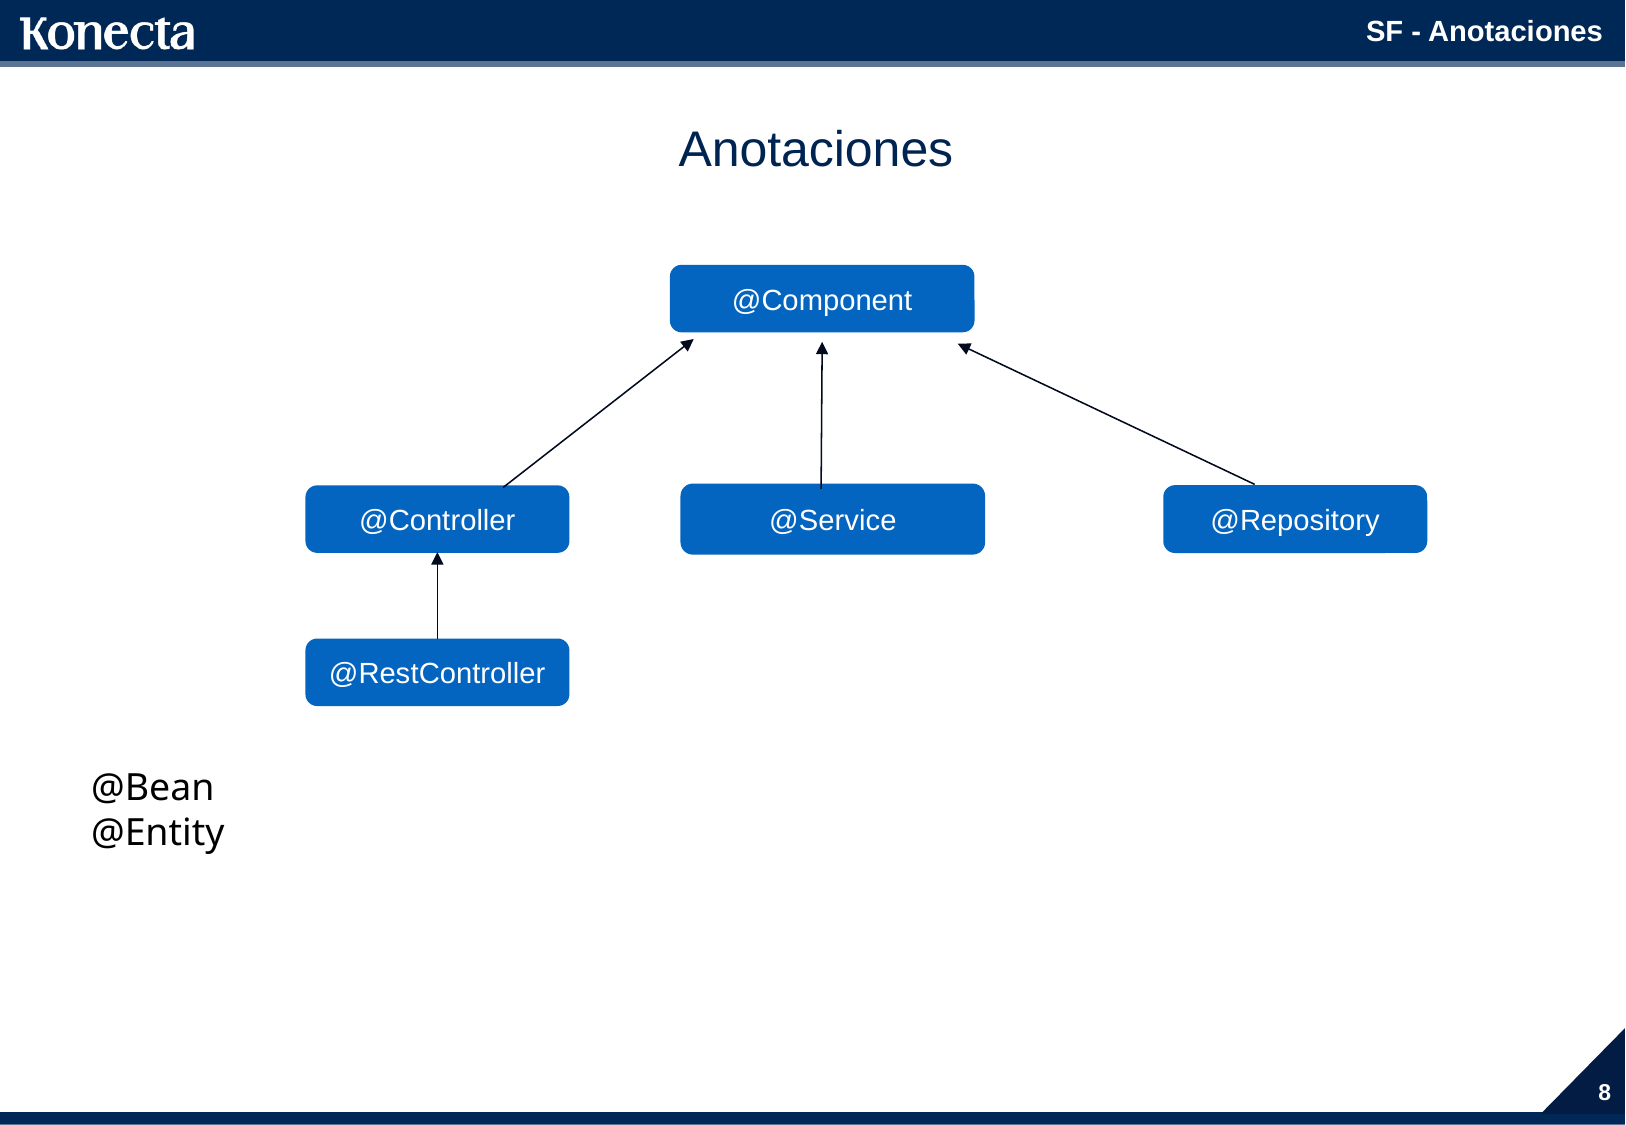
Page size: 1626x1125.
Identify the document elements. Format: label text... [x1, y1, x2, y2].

text_box @Bean @Entity [82, 173, 1499, 859]
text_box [957, 343, 1255, 485]
picture [0, 1111, 1625, 1125]
text_box @Component [670, 265, 974, 332]
text_box @RestController [306, 639, 569, 706]
picture [0, 0, 1625, 67]
text_box @Service [681, 484, 985, 554]
text_box @Controller [306, 486, 569, 553]
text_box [502, 338, 694, 488]
text_box [1543, 1028, 1625, 1111]
text_box 8 [1594, 1074, 1615, 1110]
text_box Anotaciones [542, 98, 1090, 173]
text_box @Repository [1164, 485, 1427, 553]
